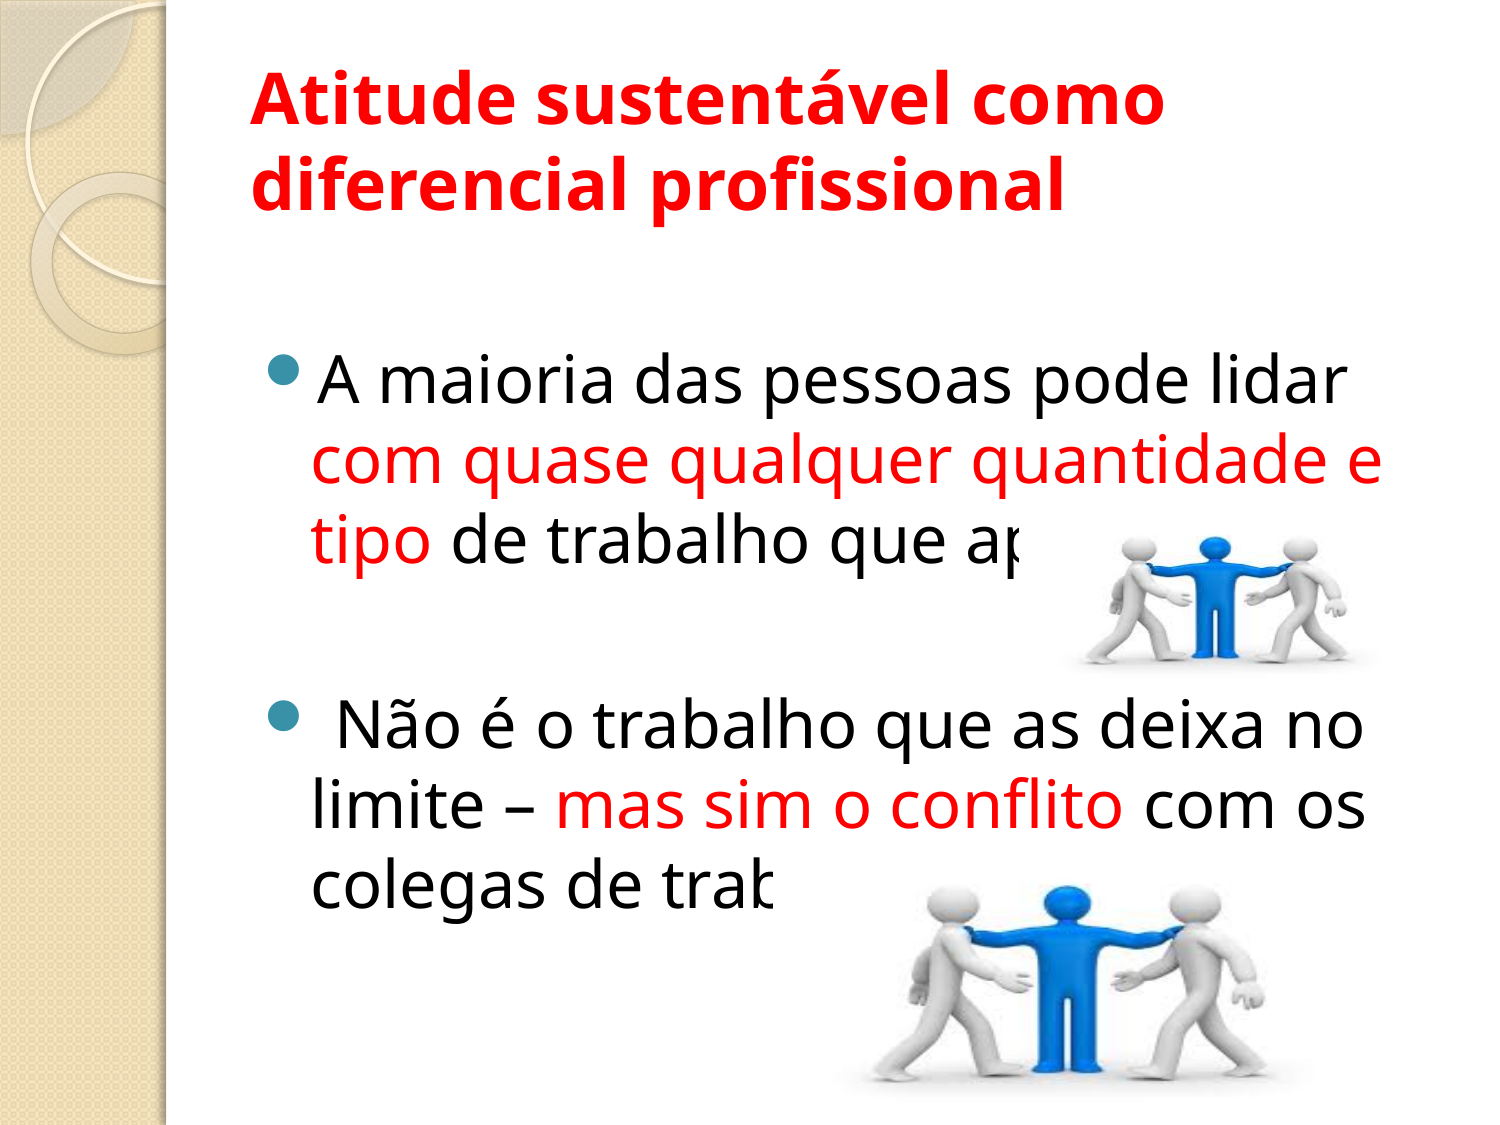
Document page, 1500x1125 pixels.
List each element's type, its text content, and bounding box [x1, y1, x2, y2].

title Atitude sustentável como diferencial profissional [235, 45, 1466, 233]
list A maioria das pessoas pode lidar com quase qualquer quantidade e tipo de trabalho que apareça.; Não é o trabalho que as deixa no limite – mas sim o conflito com os colegas de trabalho! [235, 237, 1466, 1067]
picture [773, 834, 1372, 1125]
picture [1019, 503, 1419, 692]
